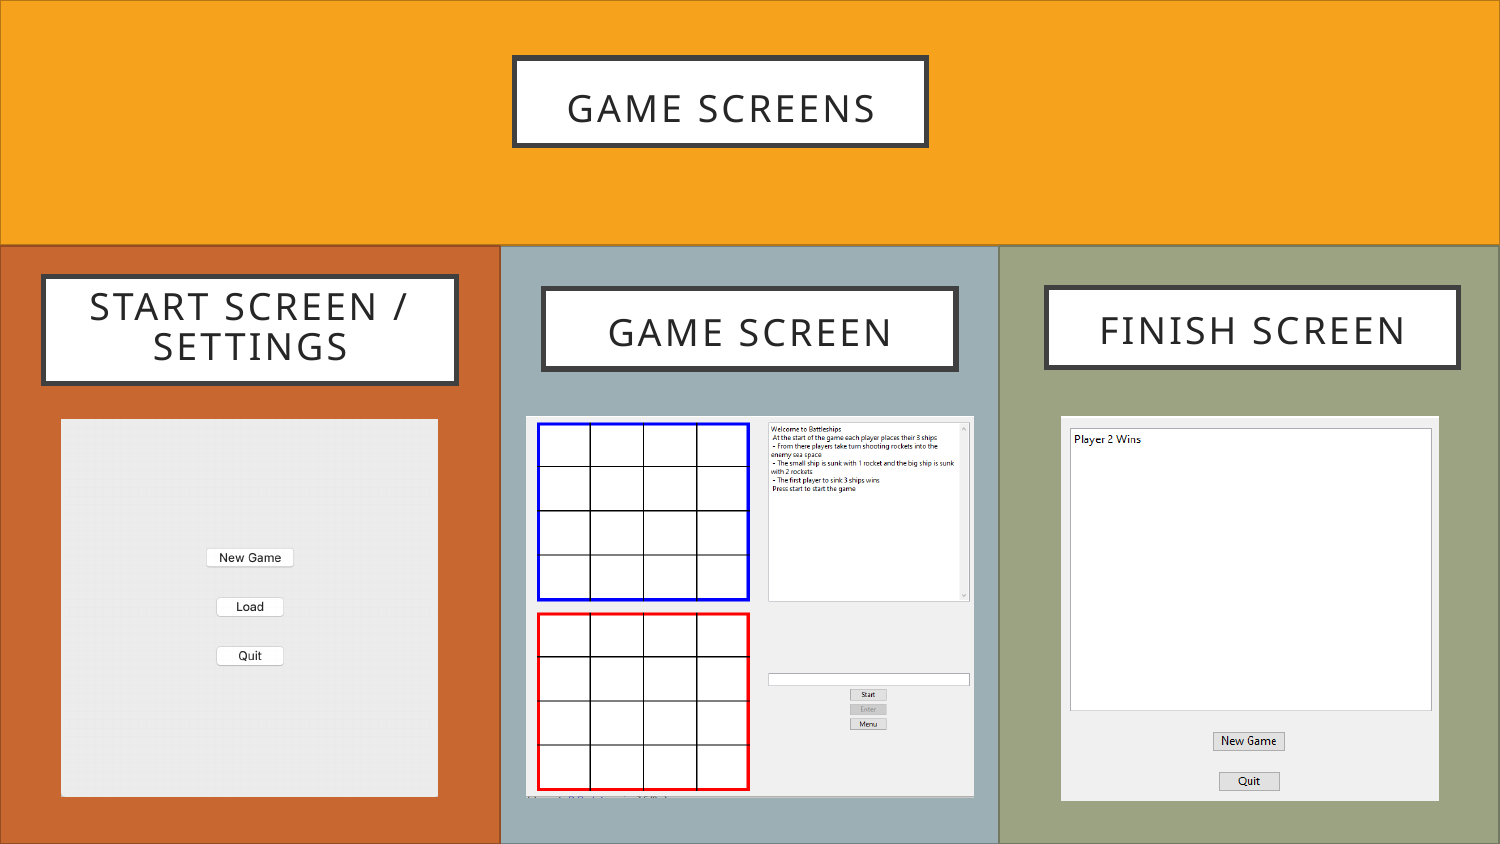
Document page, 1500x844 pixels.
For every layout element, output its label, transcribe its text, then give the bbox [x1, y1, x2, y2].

text_box Start screen / settings [43, 276, 457, 384]
picture [526, 416, 974, 798]
text_box [998, 245, 1500, 844]
text_box Finish Screen [1046, 287, 1459, 368]
picture [61, 419, 438, 797]
text_box Game Screen [543, 288, 956, 370]
title GAME SCREENS [512, 55, 929, 148]
text_box [501, 246, 998, 844]
text_box [0, 245, 501, 844]
picture [1061, 416, 1439, 801]
text_box [0, 0, 1500, 246]
